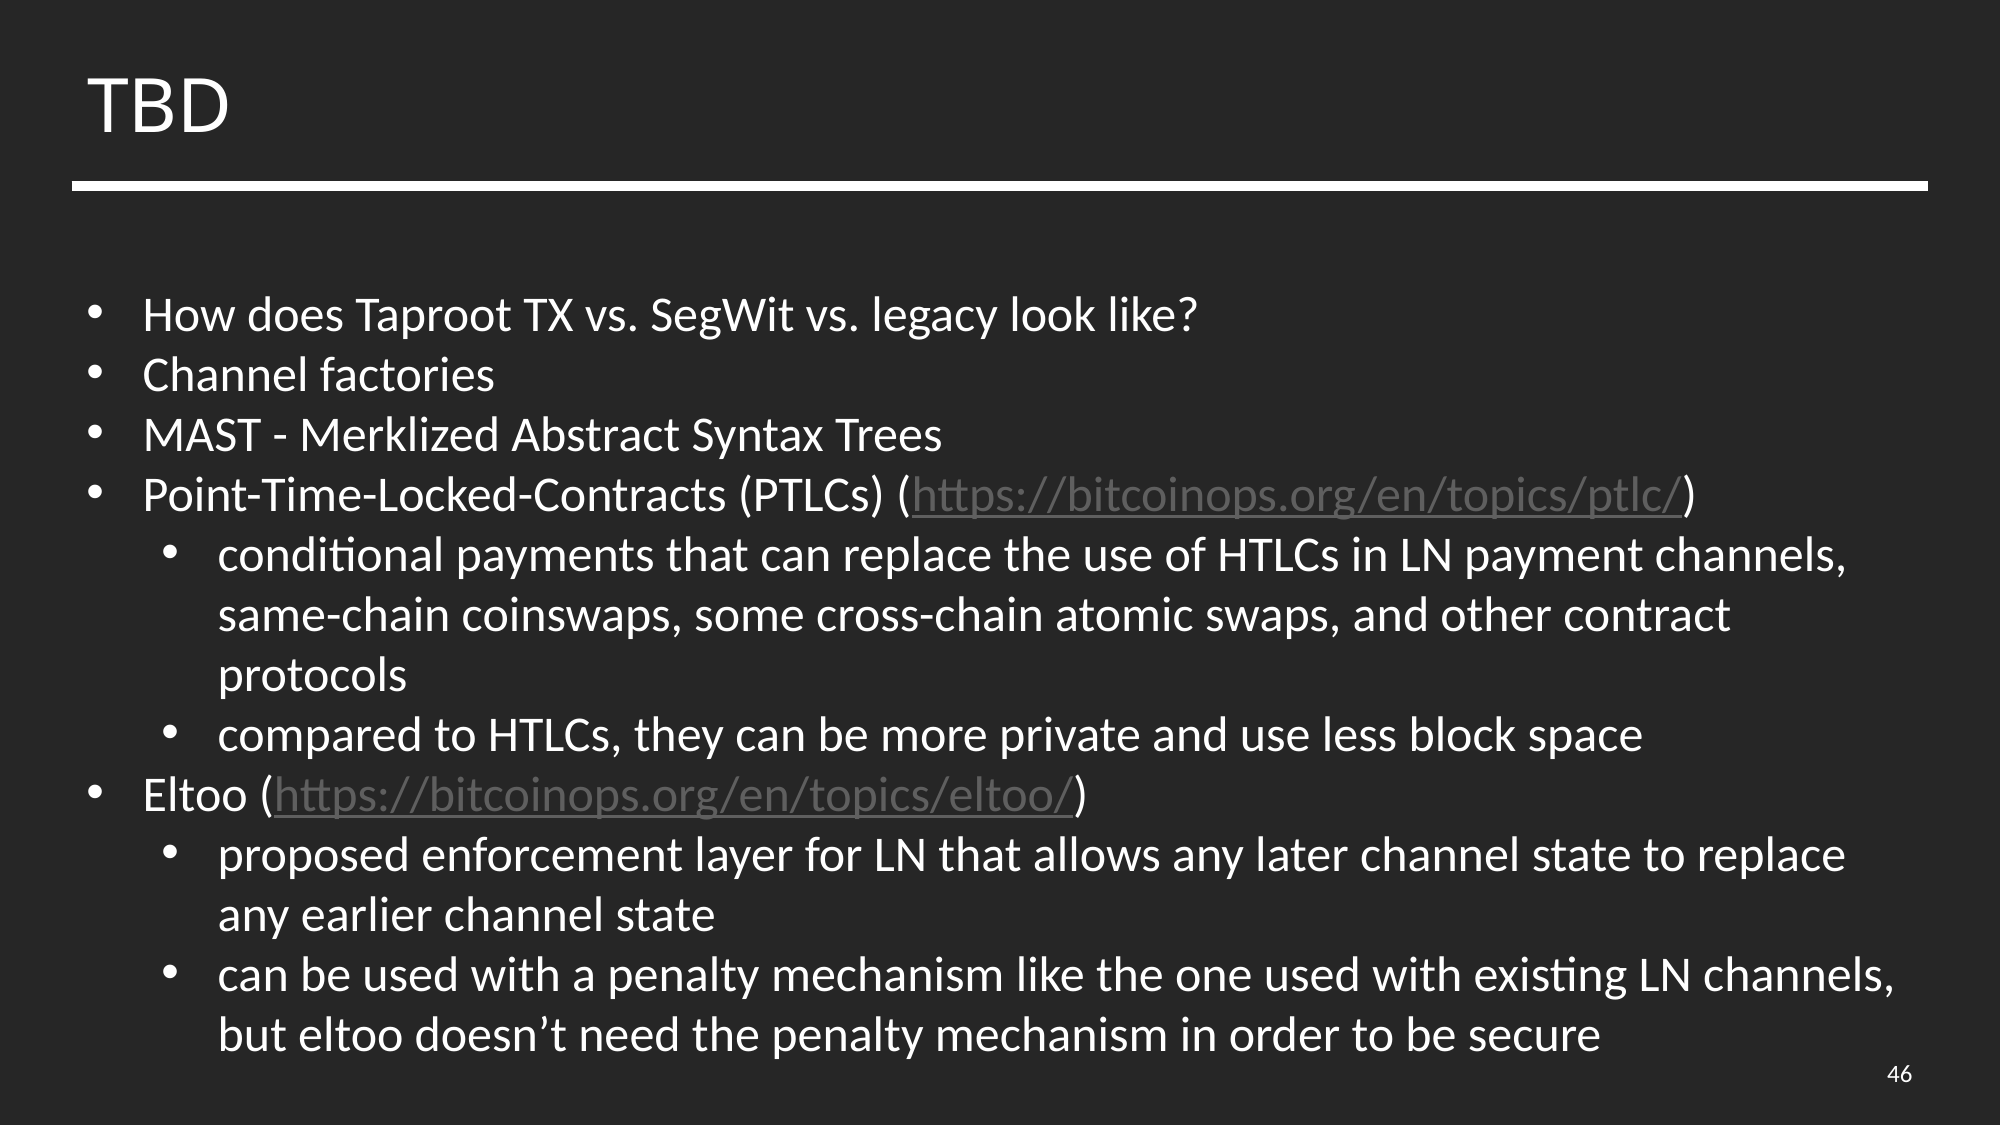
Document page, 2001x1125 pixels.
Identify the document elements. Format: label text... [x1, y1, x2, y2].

slide_number 46 [1767, 1069, 1928, 1103]
title TBD [72, 59, 1929, 165]
text_box How does Taproot TX vs. SegWit vs. legacy look like? Channel factories MAST - Merklized Abstract Syntax Trees Point-Time-Locked-Contracts (PTLCs) (https://bitcoinops.org/en/topics/ptlc/) conditional payments that can replace the use of HTLCs in LN payment channels, same-chain coinswaps, some cross-chain atomic swaps, and other contract protocols compared to HTLCs, they can be more private and use less block space Eltoo (https://bitcoinops.org/en/topics/eltoo/) proposed enforcement layer for LN that allows any later channel state to replace any earlier channel state can be used with a penalty mechanism like the one used with existing LN channels, but eltoo doesn’t need the penalty mechanism in order to be secure [71, 273, 1928, 1069]
